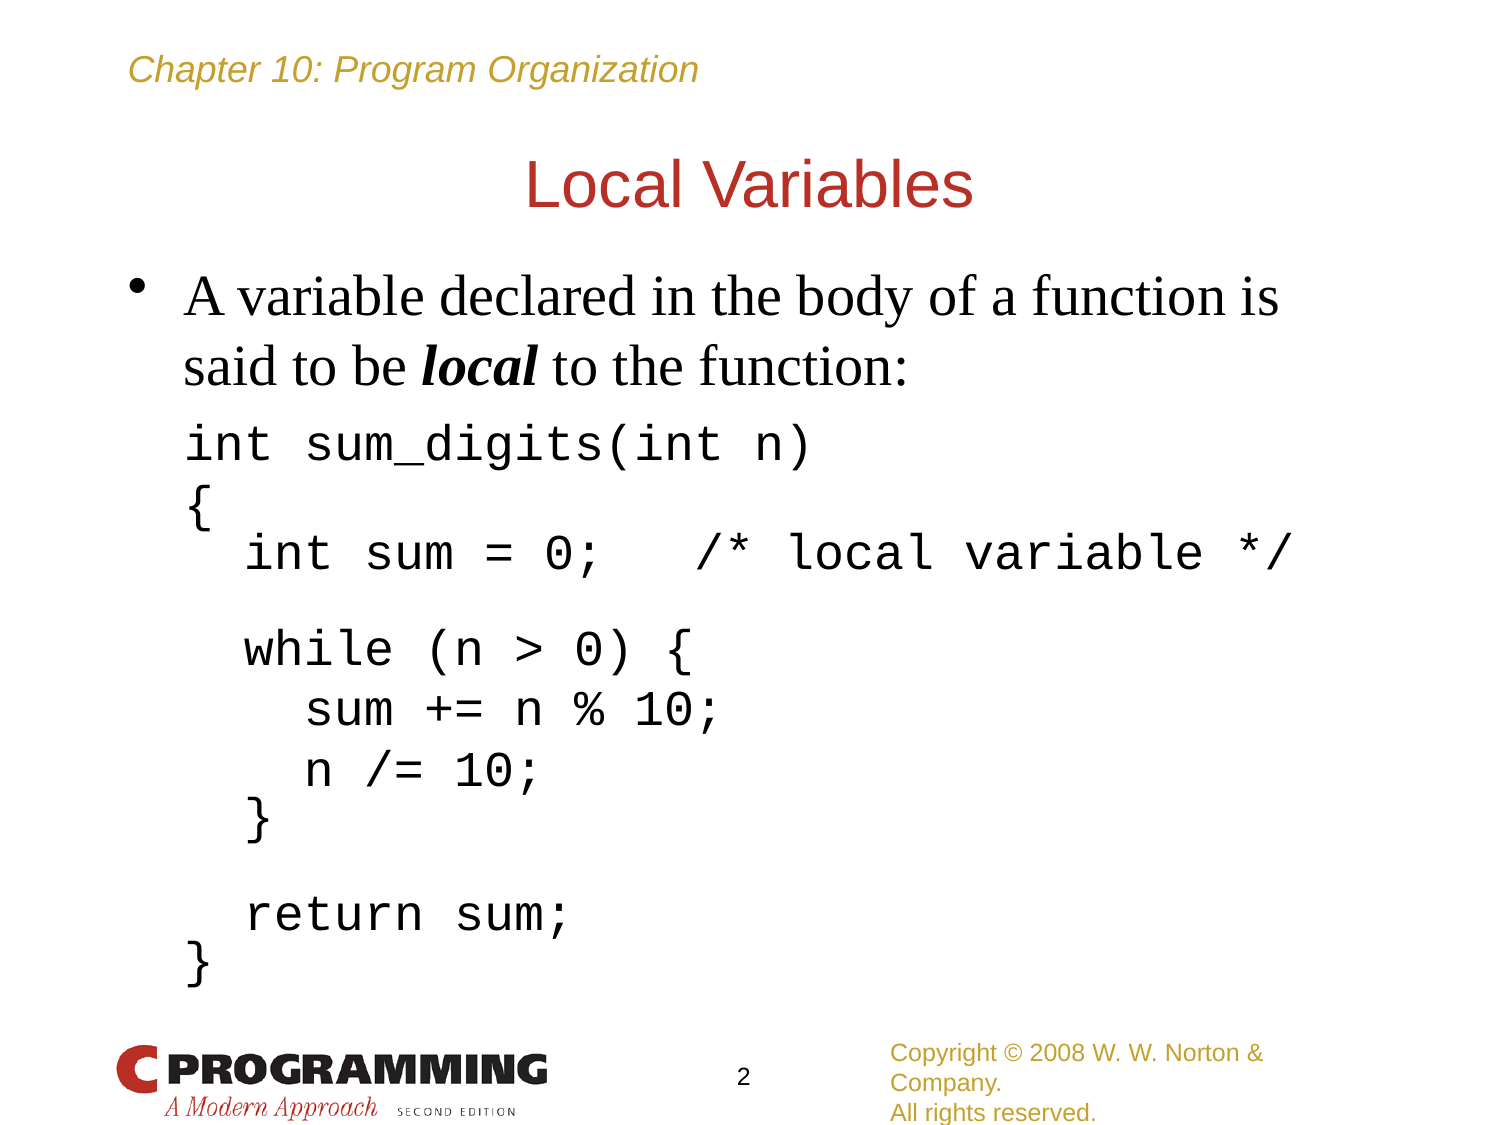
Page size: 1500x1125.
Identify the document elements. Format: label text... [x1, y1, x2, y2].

title Local Variables [112, 125, 1388, 238]
picture [112, 1041, 550, 1123]
list A variable declared in the body of a function is said to be local to the function: int sum_digits(int n) { int sum = 0; /* local variable */ while (n > 0) { sum += n % 10; n /= 10; } return sum; } [112, 249, 1388, 1038]
slide_number 2 [687, 1049, 801, 1101]
footer Copyright © 2008 W. W. Norton & Company. All rights reserved. [874, 1043, 1388, 1119]
